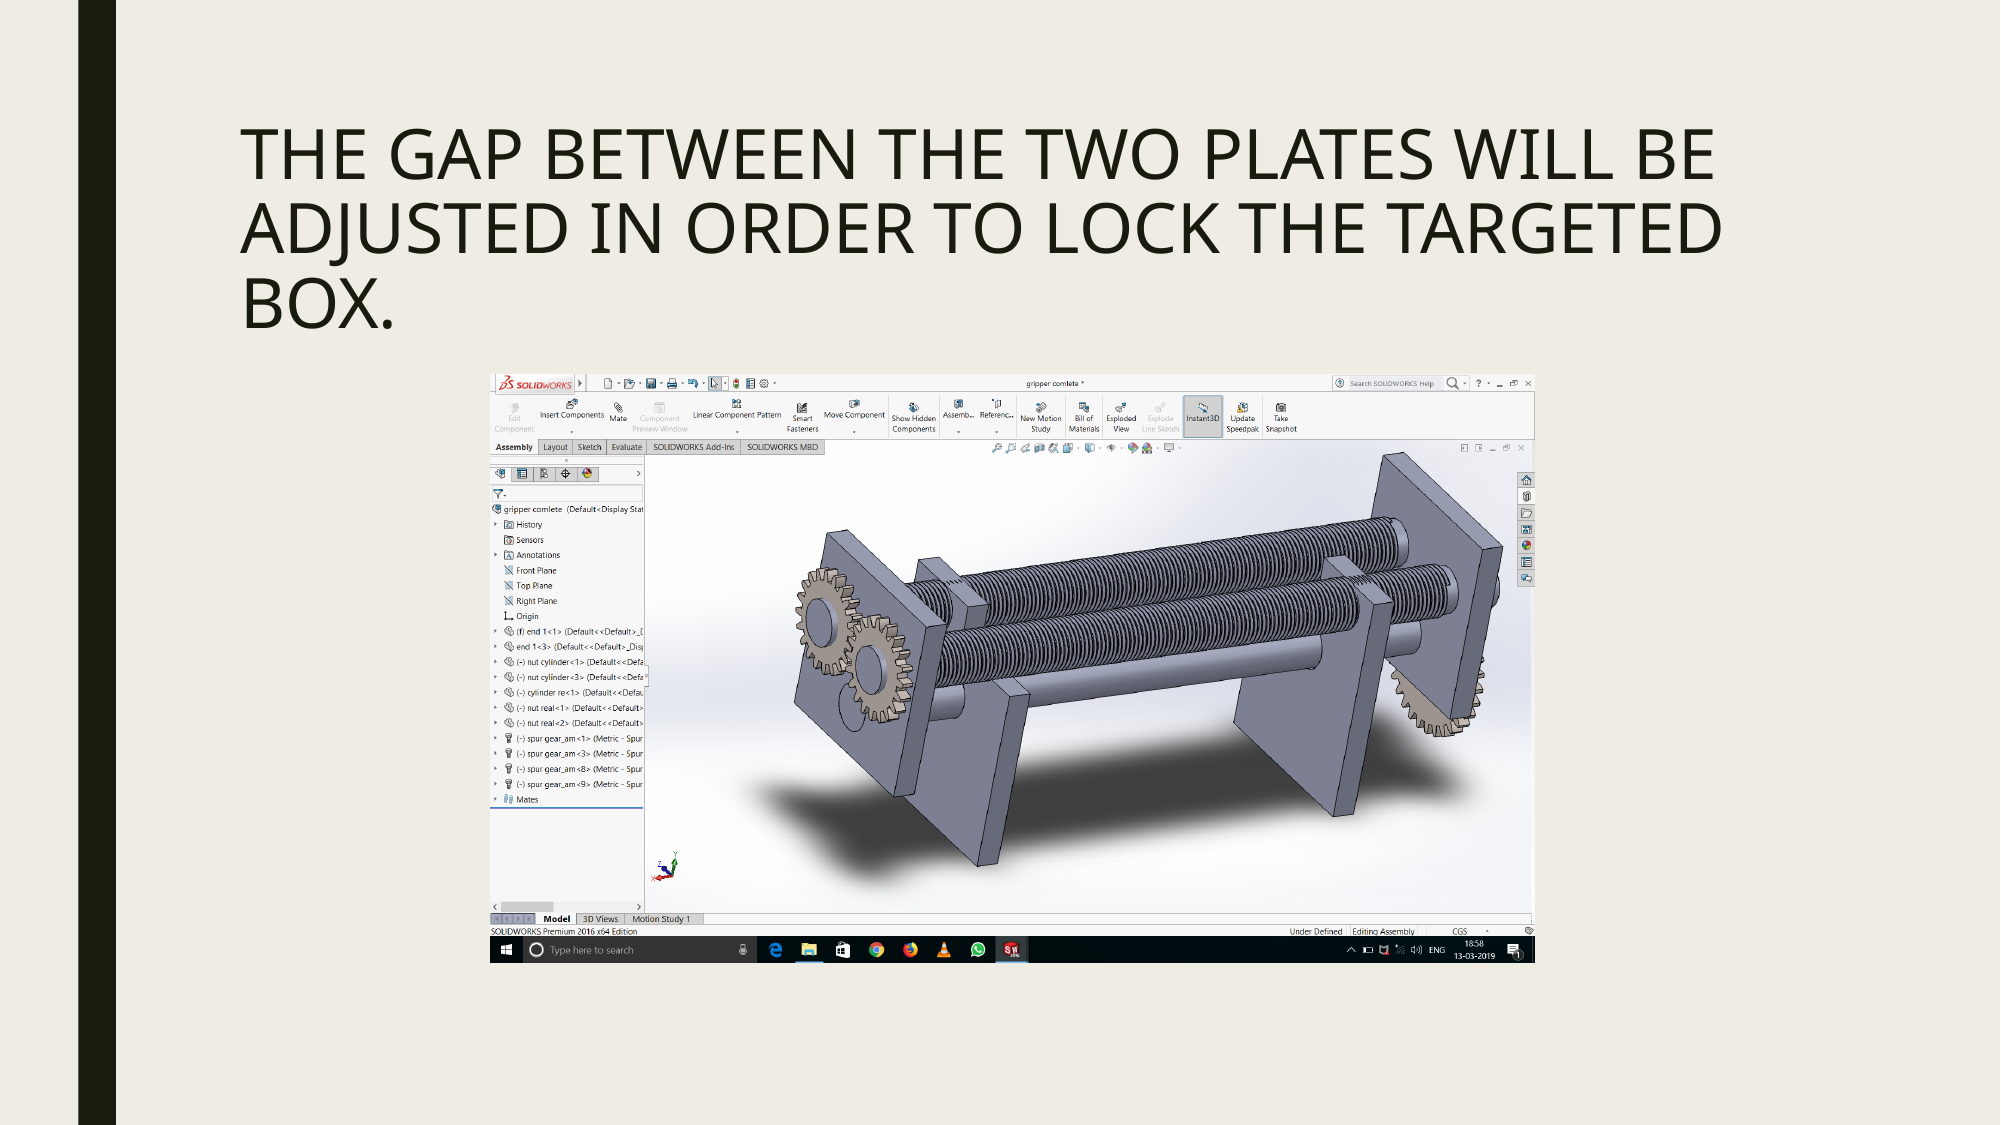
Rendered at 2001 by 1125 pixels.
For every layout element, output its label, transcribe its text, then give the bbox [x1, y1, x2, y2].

title THE GAP BETWEEN THE TWO PLATES WILL BE ADJUSTED IN ORDER TO LOCK THE TARGETED BOX. [225, 112, 1800, 357]
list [490, 374, 1535, 963]
